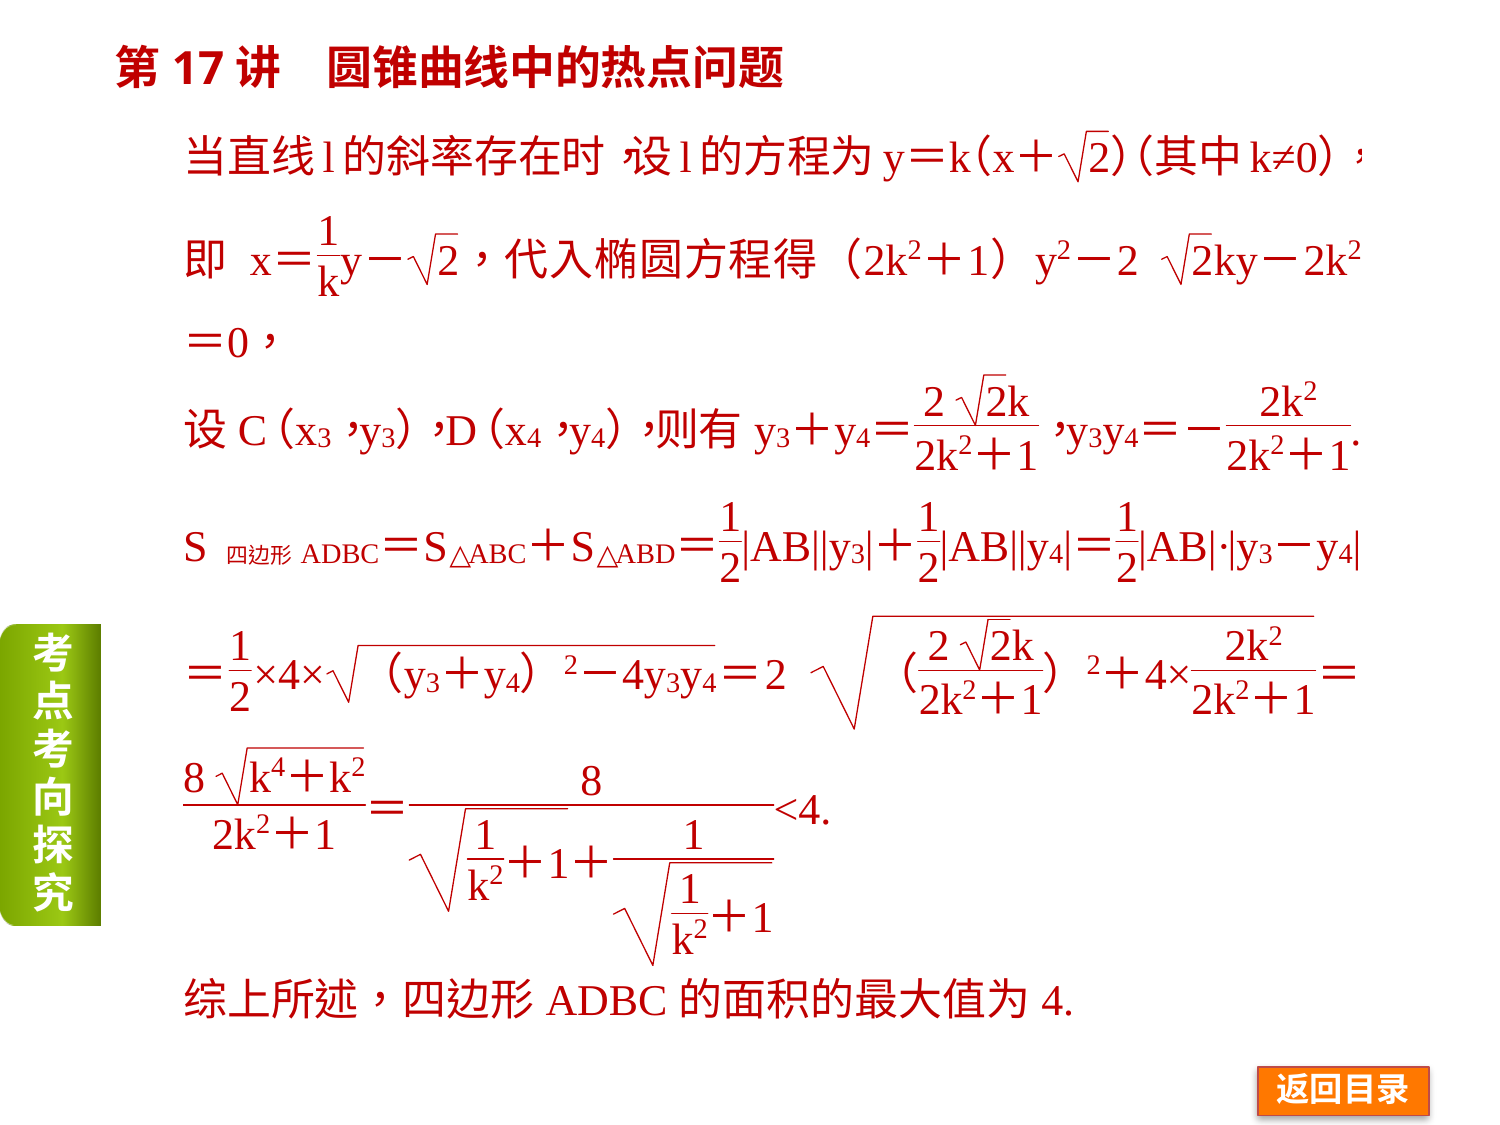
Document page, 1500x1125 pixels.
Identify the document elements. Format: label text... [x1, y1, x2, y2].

text_box 返回目录 [1364, 1066, 1430, 1116]
text_box 第17讲 圆锥曲线中的热点问题 [100, 27, 1199, 106]
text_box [182, 113, 1362, 1125]
picture [0, 623, 101, 927]
